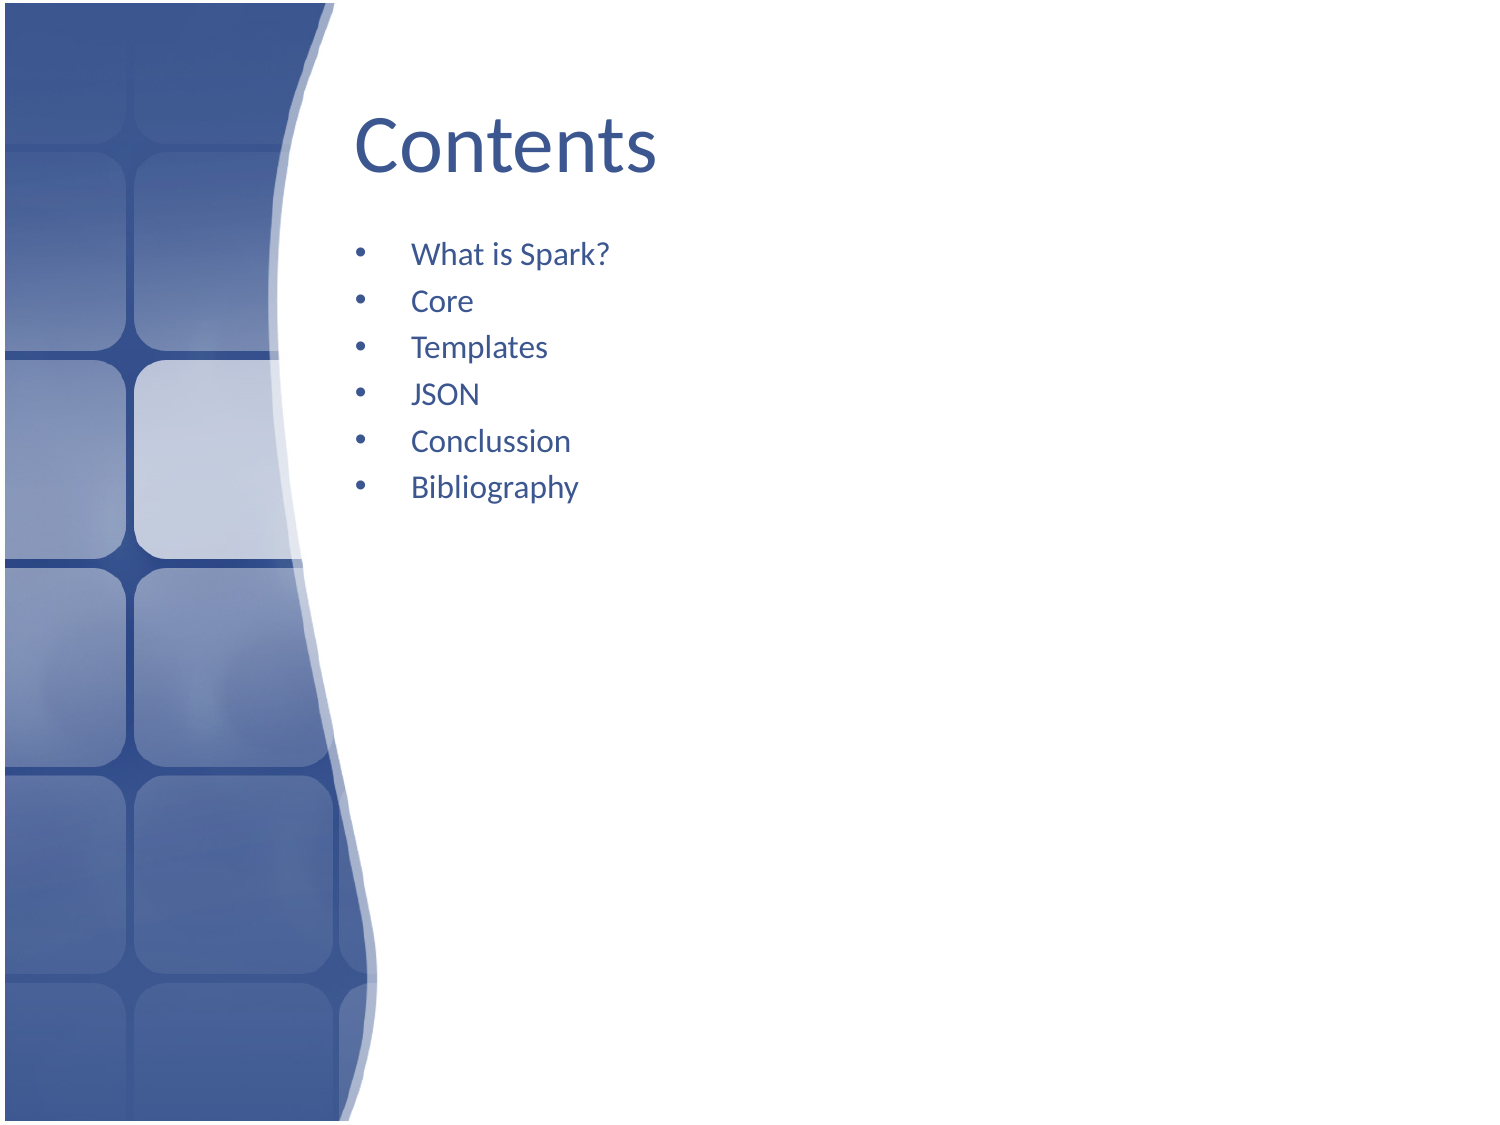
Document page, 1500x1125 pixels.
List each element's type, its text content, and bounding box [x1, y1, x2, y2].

list What is Spark? Core Templates JSON Conclussion Bibliography [339, 224, 1426, 1051]
picture [0, 0, 1500, 1125]
title Contents [339, 44, 1426, 224]
